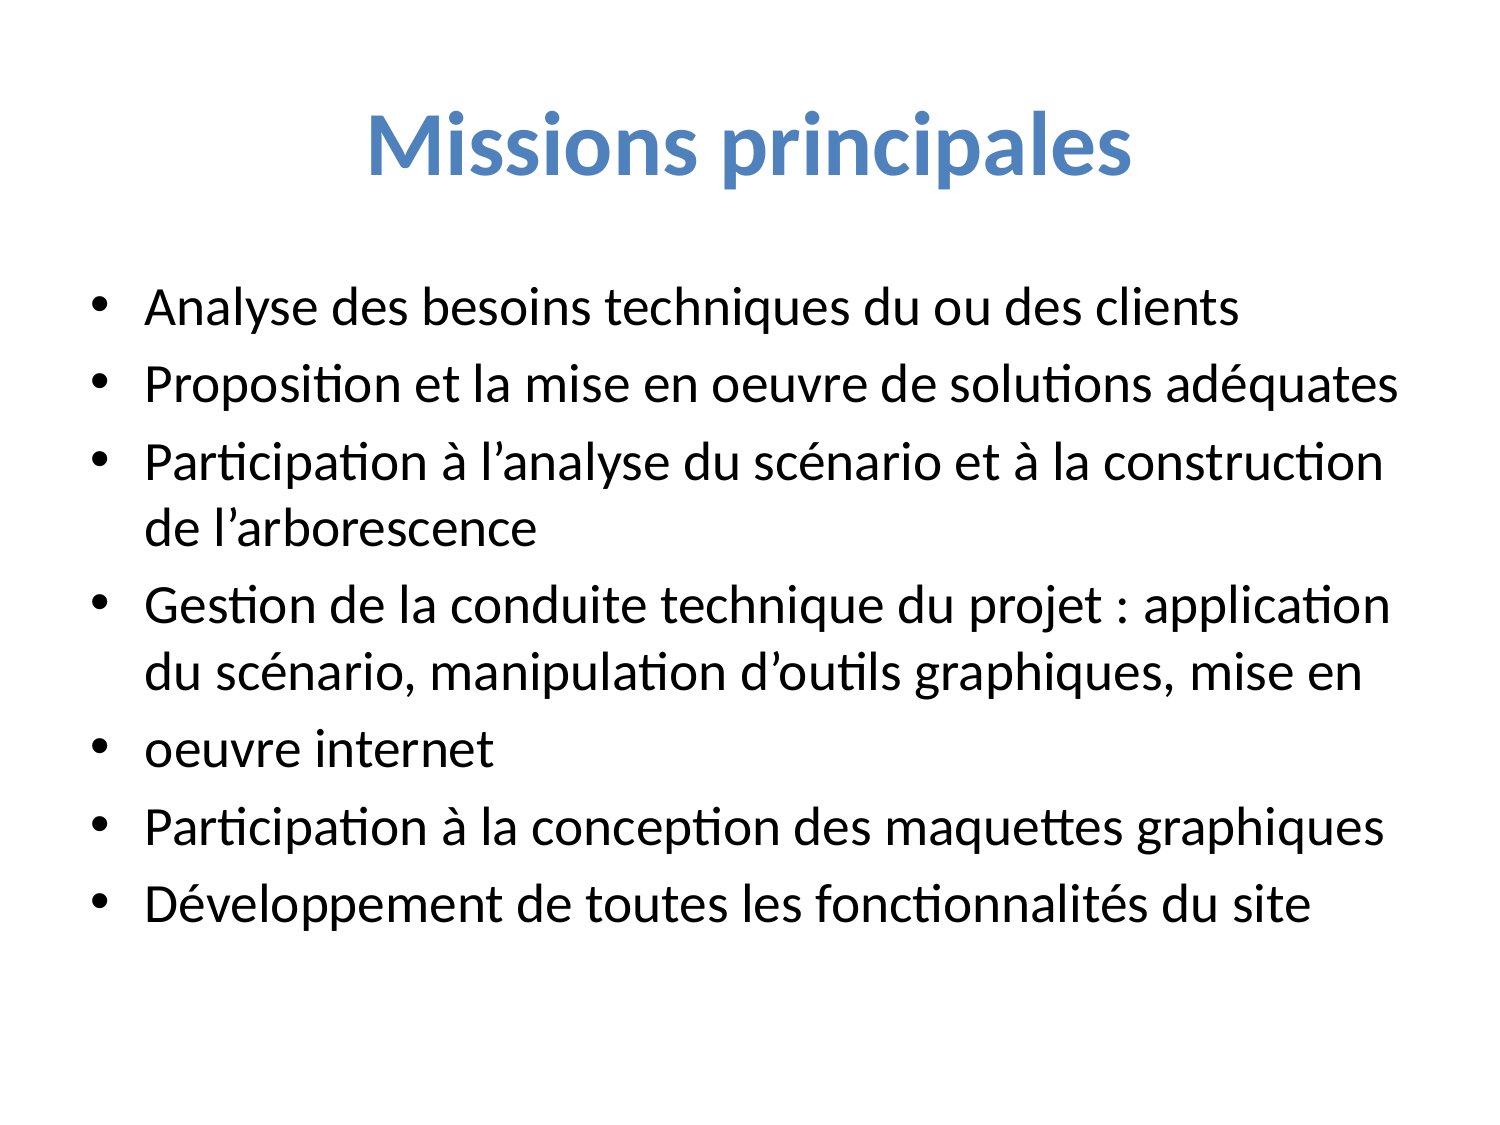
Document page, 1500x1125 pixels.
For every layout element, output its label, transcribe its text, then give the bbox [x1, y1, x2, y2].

list Analyse des besoins techniques du ou des clients Proposition et la mise en oeuvre de solutions adéquates Participation à l’analyse du scénario et à la construction de l’arborescence Gestion de la conduite technique du projet : application du scénario, manipulation d’outils graphiques, mise en oeuvre internet Participation à la conception des maquettes graphiques Développement de toutes les fonctionnalités du site [75, 262, 1425, 1005]
title Missions principales [75, 45, 1425, 233]
